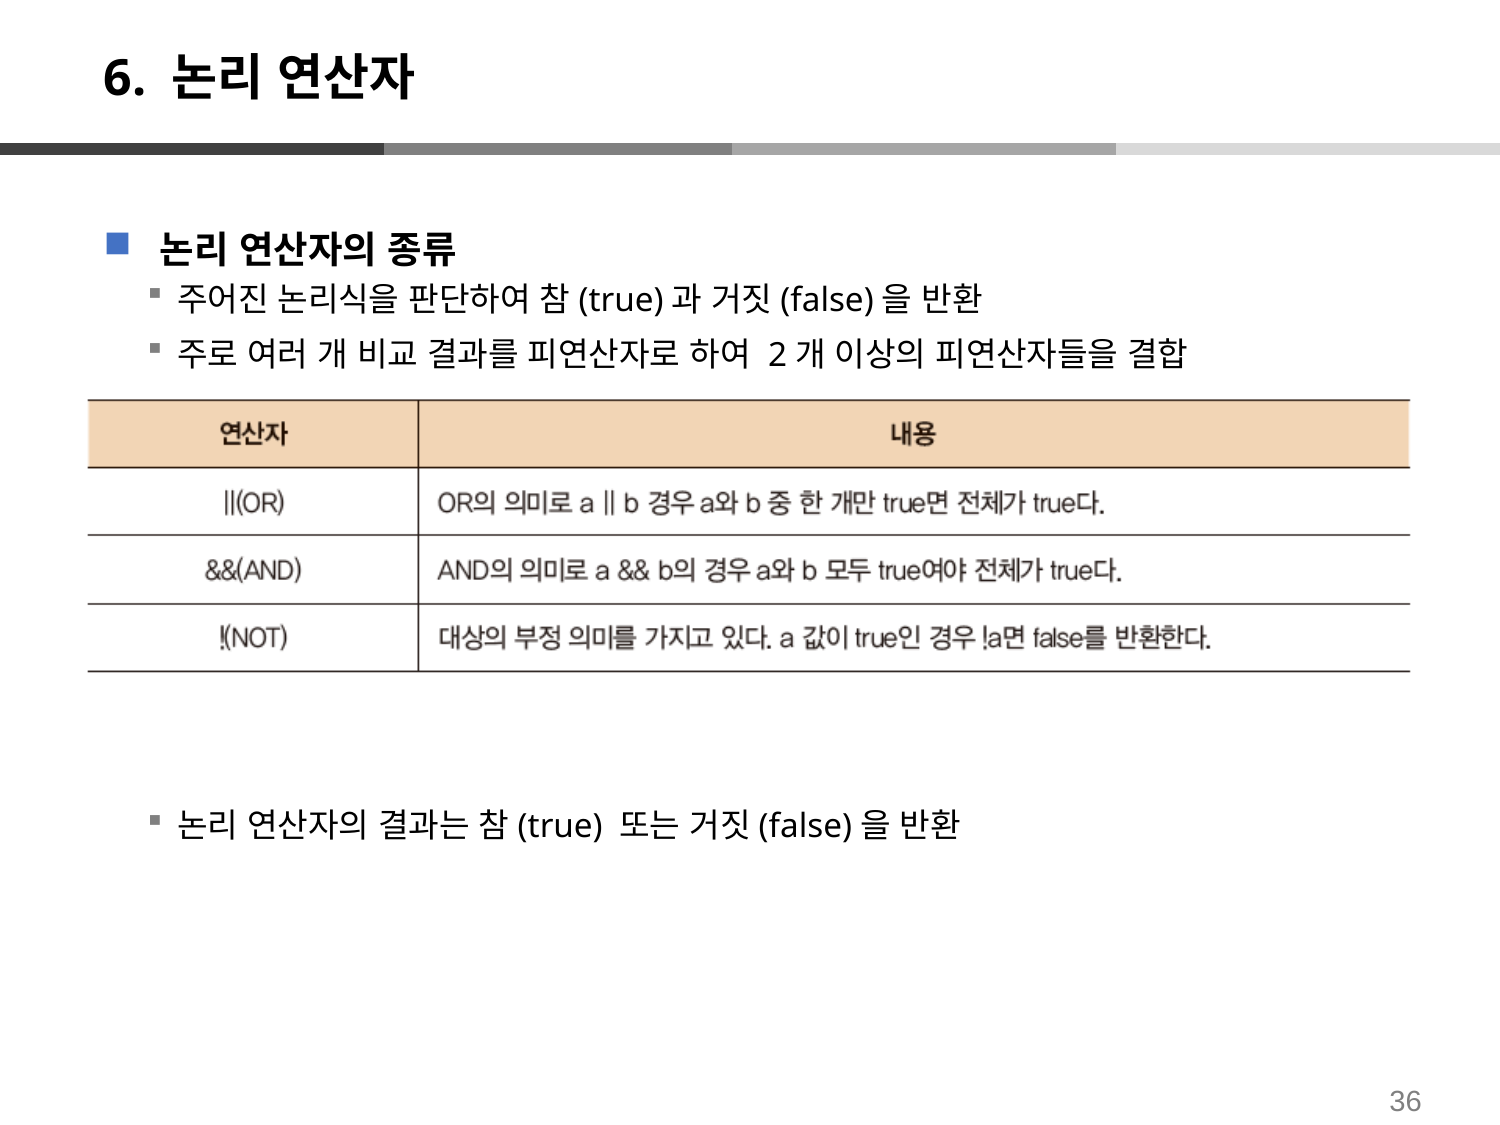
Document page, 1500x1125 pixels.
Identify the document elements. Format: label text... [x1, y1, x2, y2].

list 논리 연산자의 종류 주어진 논리식을 판단하여 참(true)과 거짓(false)을 반환 주로 여러 개 비교 결과를 피연산자로 하여 2개 이상의 피연산자들을 결합 논리 연산자의 결과는 참(true) 또는 거짓(false)을 반환 [88, 196, 1436, 1083]
title 6. 논리 연산자 [88, 30, 1211, 121]
picture [73, 384, 1426, 685]
